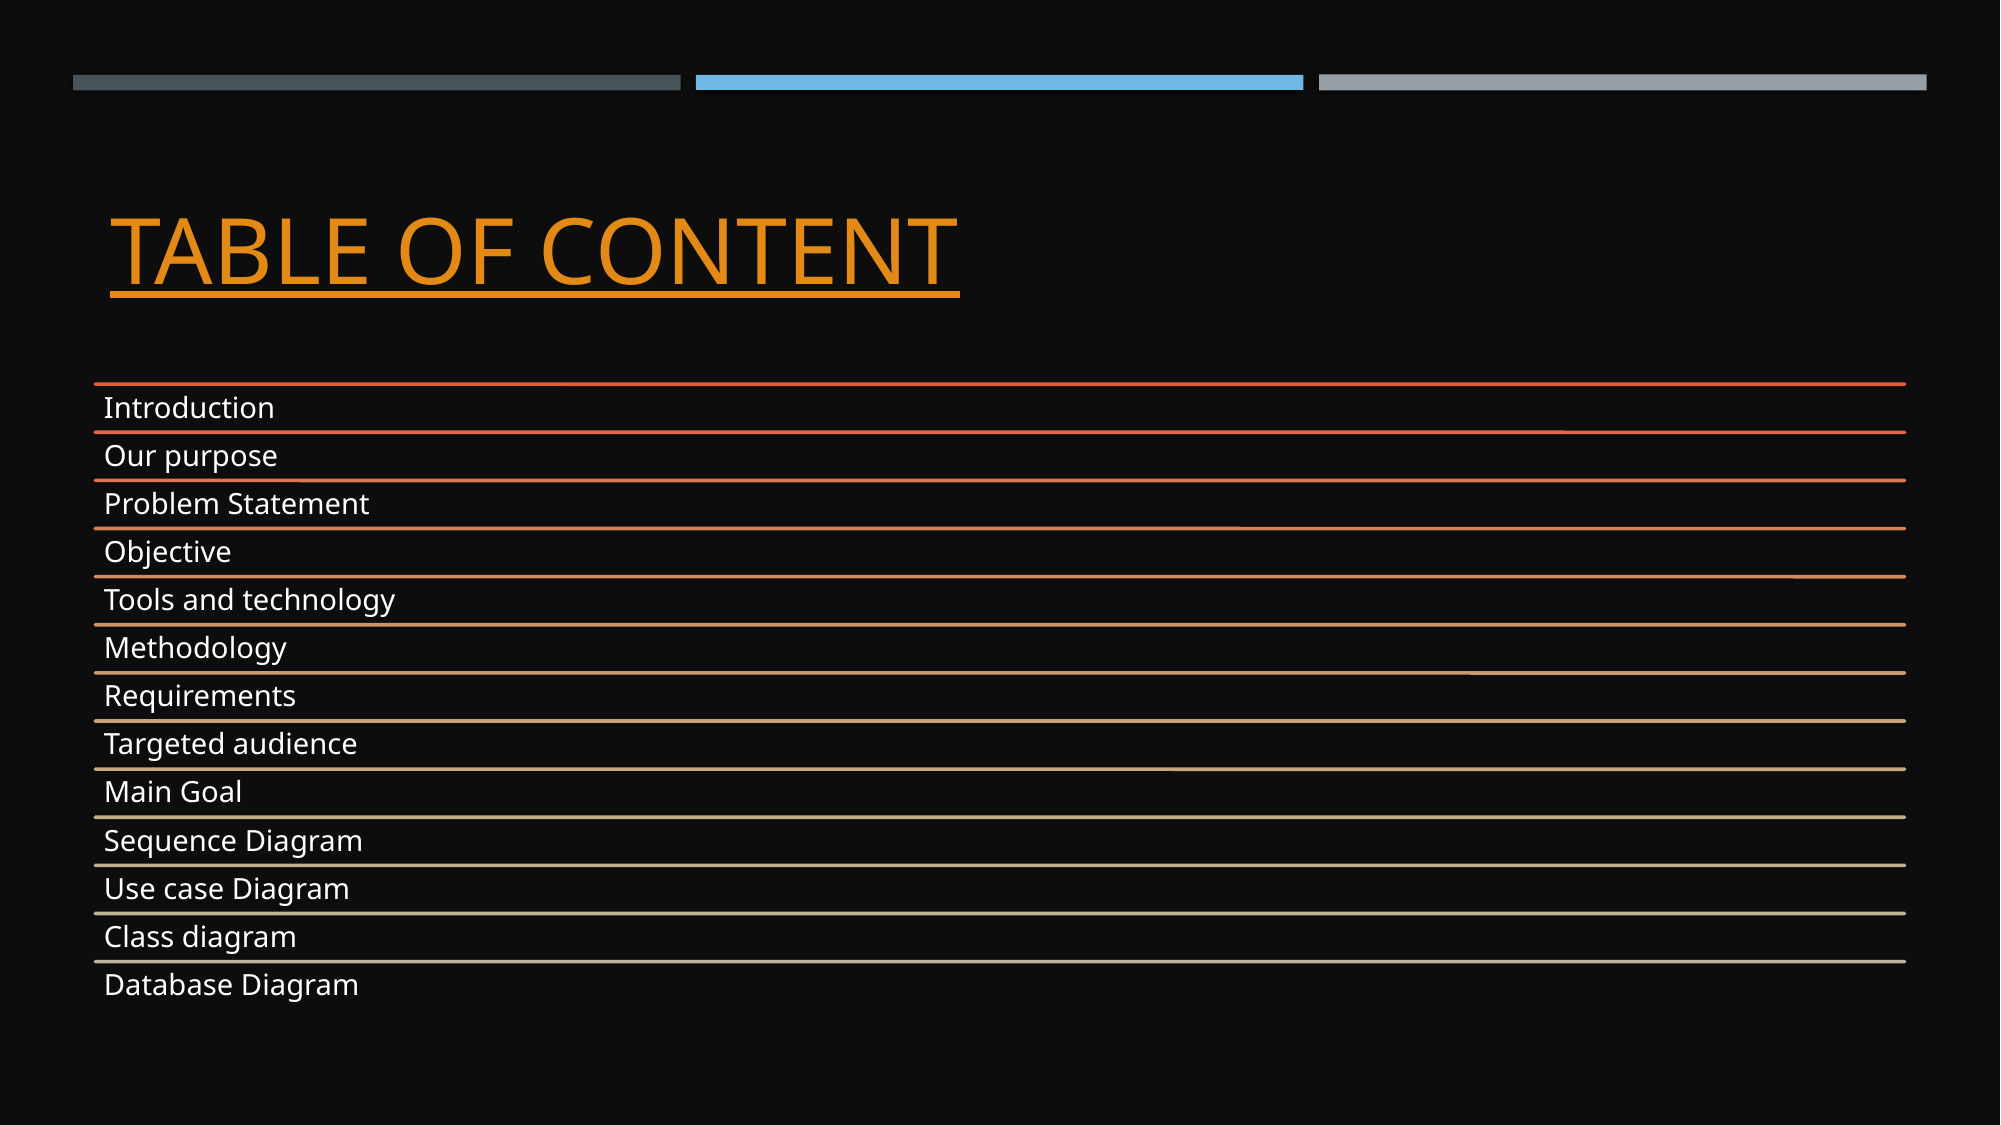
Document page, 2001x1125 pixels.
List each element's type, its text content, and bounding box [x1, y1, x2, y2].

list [94, 383, 1906, 1011]
title Table of content [95, 115, 1905, 311]
